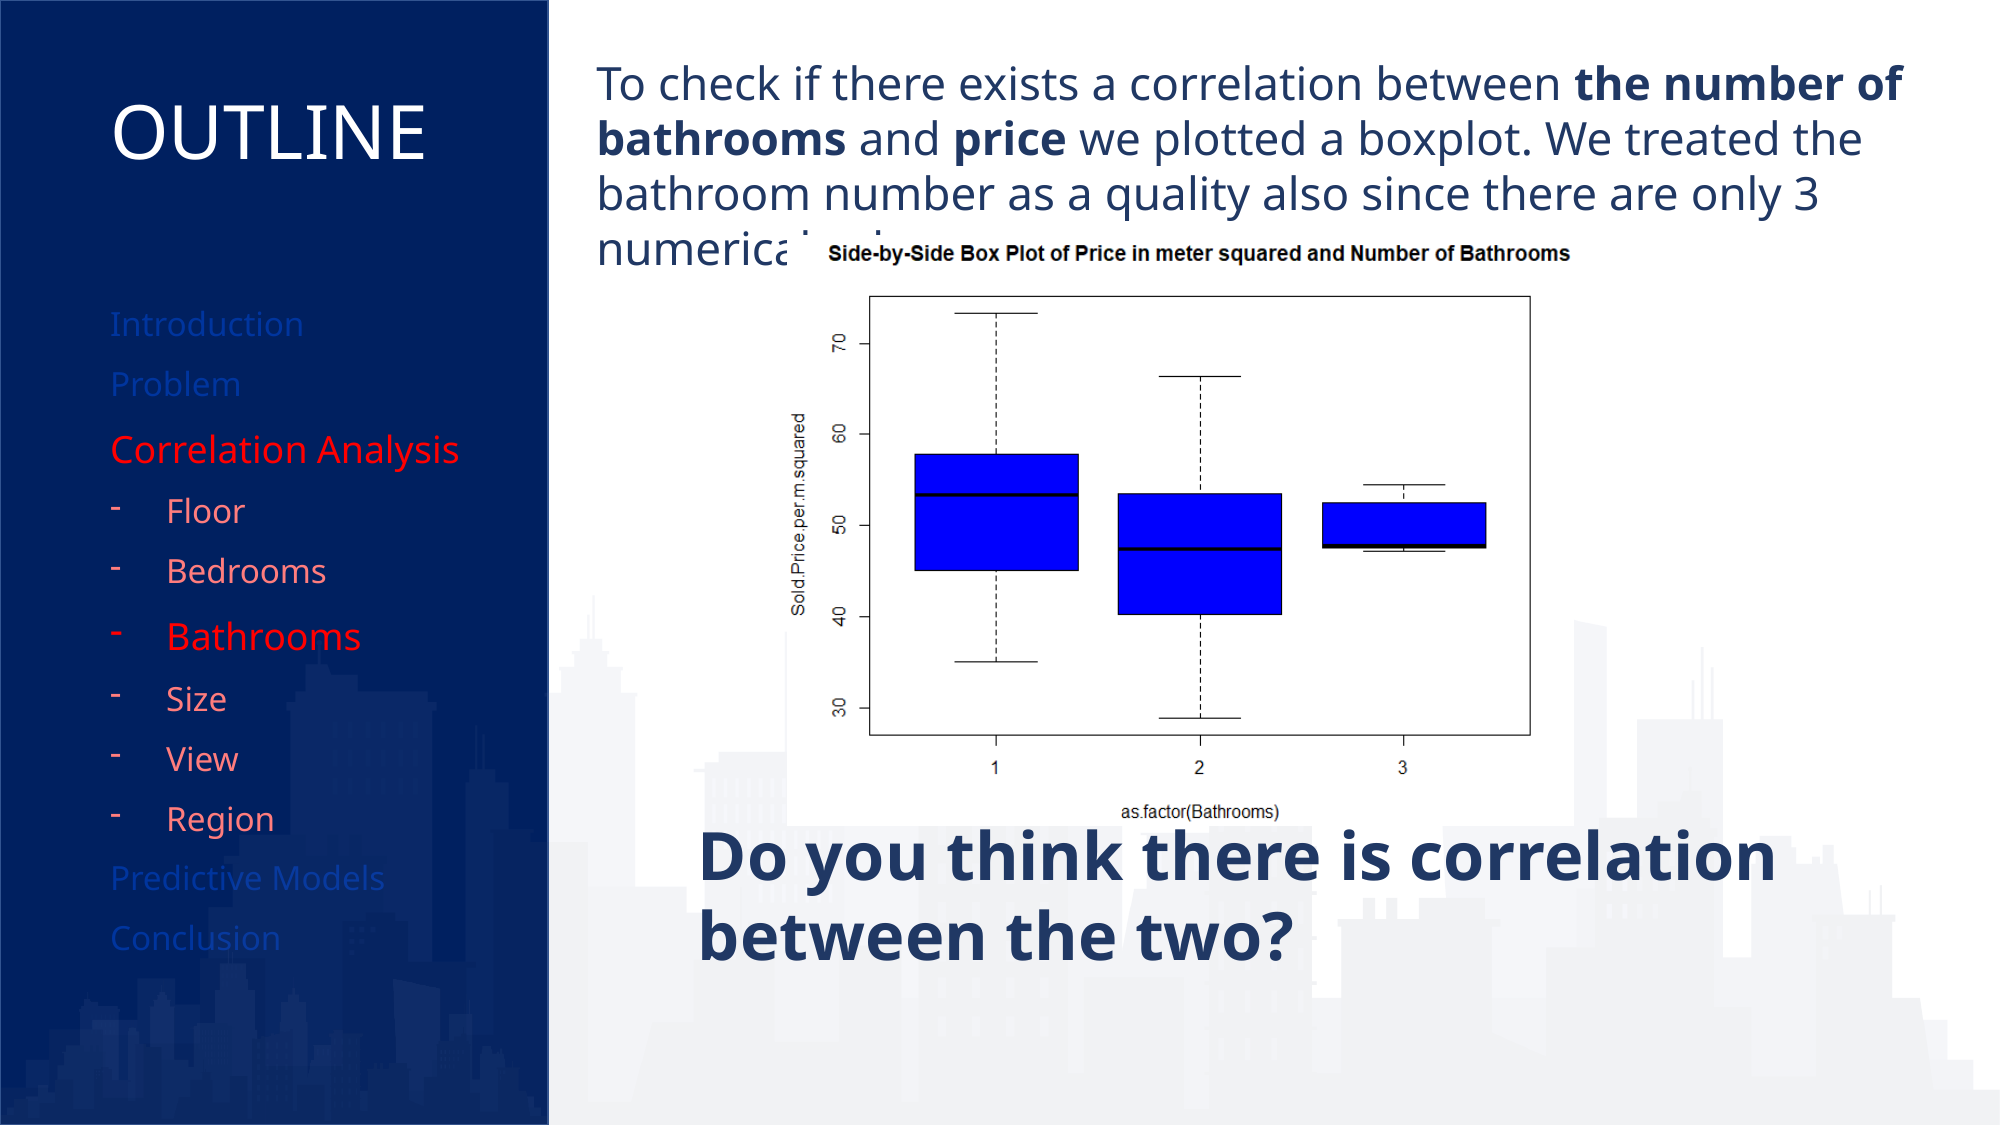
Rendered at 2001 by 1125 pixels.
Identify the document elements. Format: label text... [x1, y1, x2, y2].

text_box To check if there exists a correlation between the number of bathrooms and price we plotted a boxplot. We treated the bathroom number as a quality also since there are only 3 numerical values. [581, 47, 1967, 382]
text_box Do you think there is correlation between the two? [683, 806, 1865, 1026]
picture [786, 235, 1574, 827]
text_box [0, 137, 2000, 1125]
text_box [0, 0, 549, 137]
text_box OUTLINE [95, 77, 581, 137]
